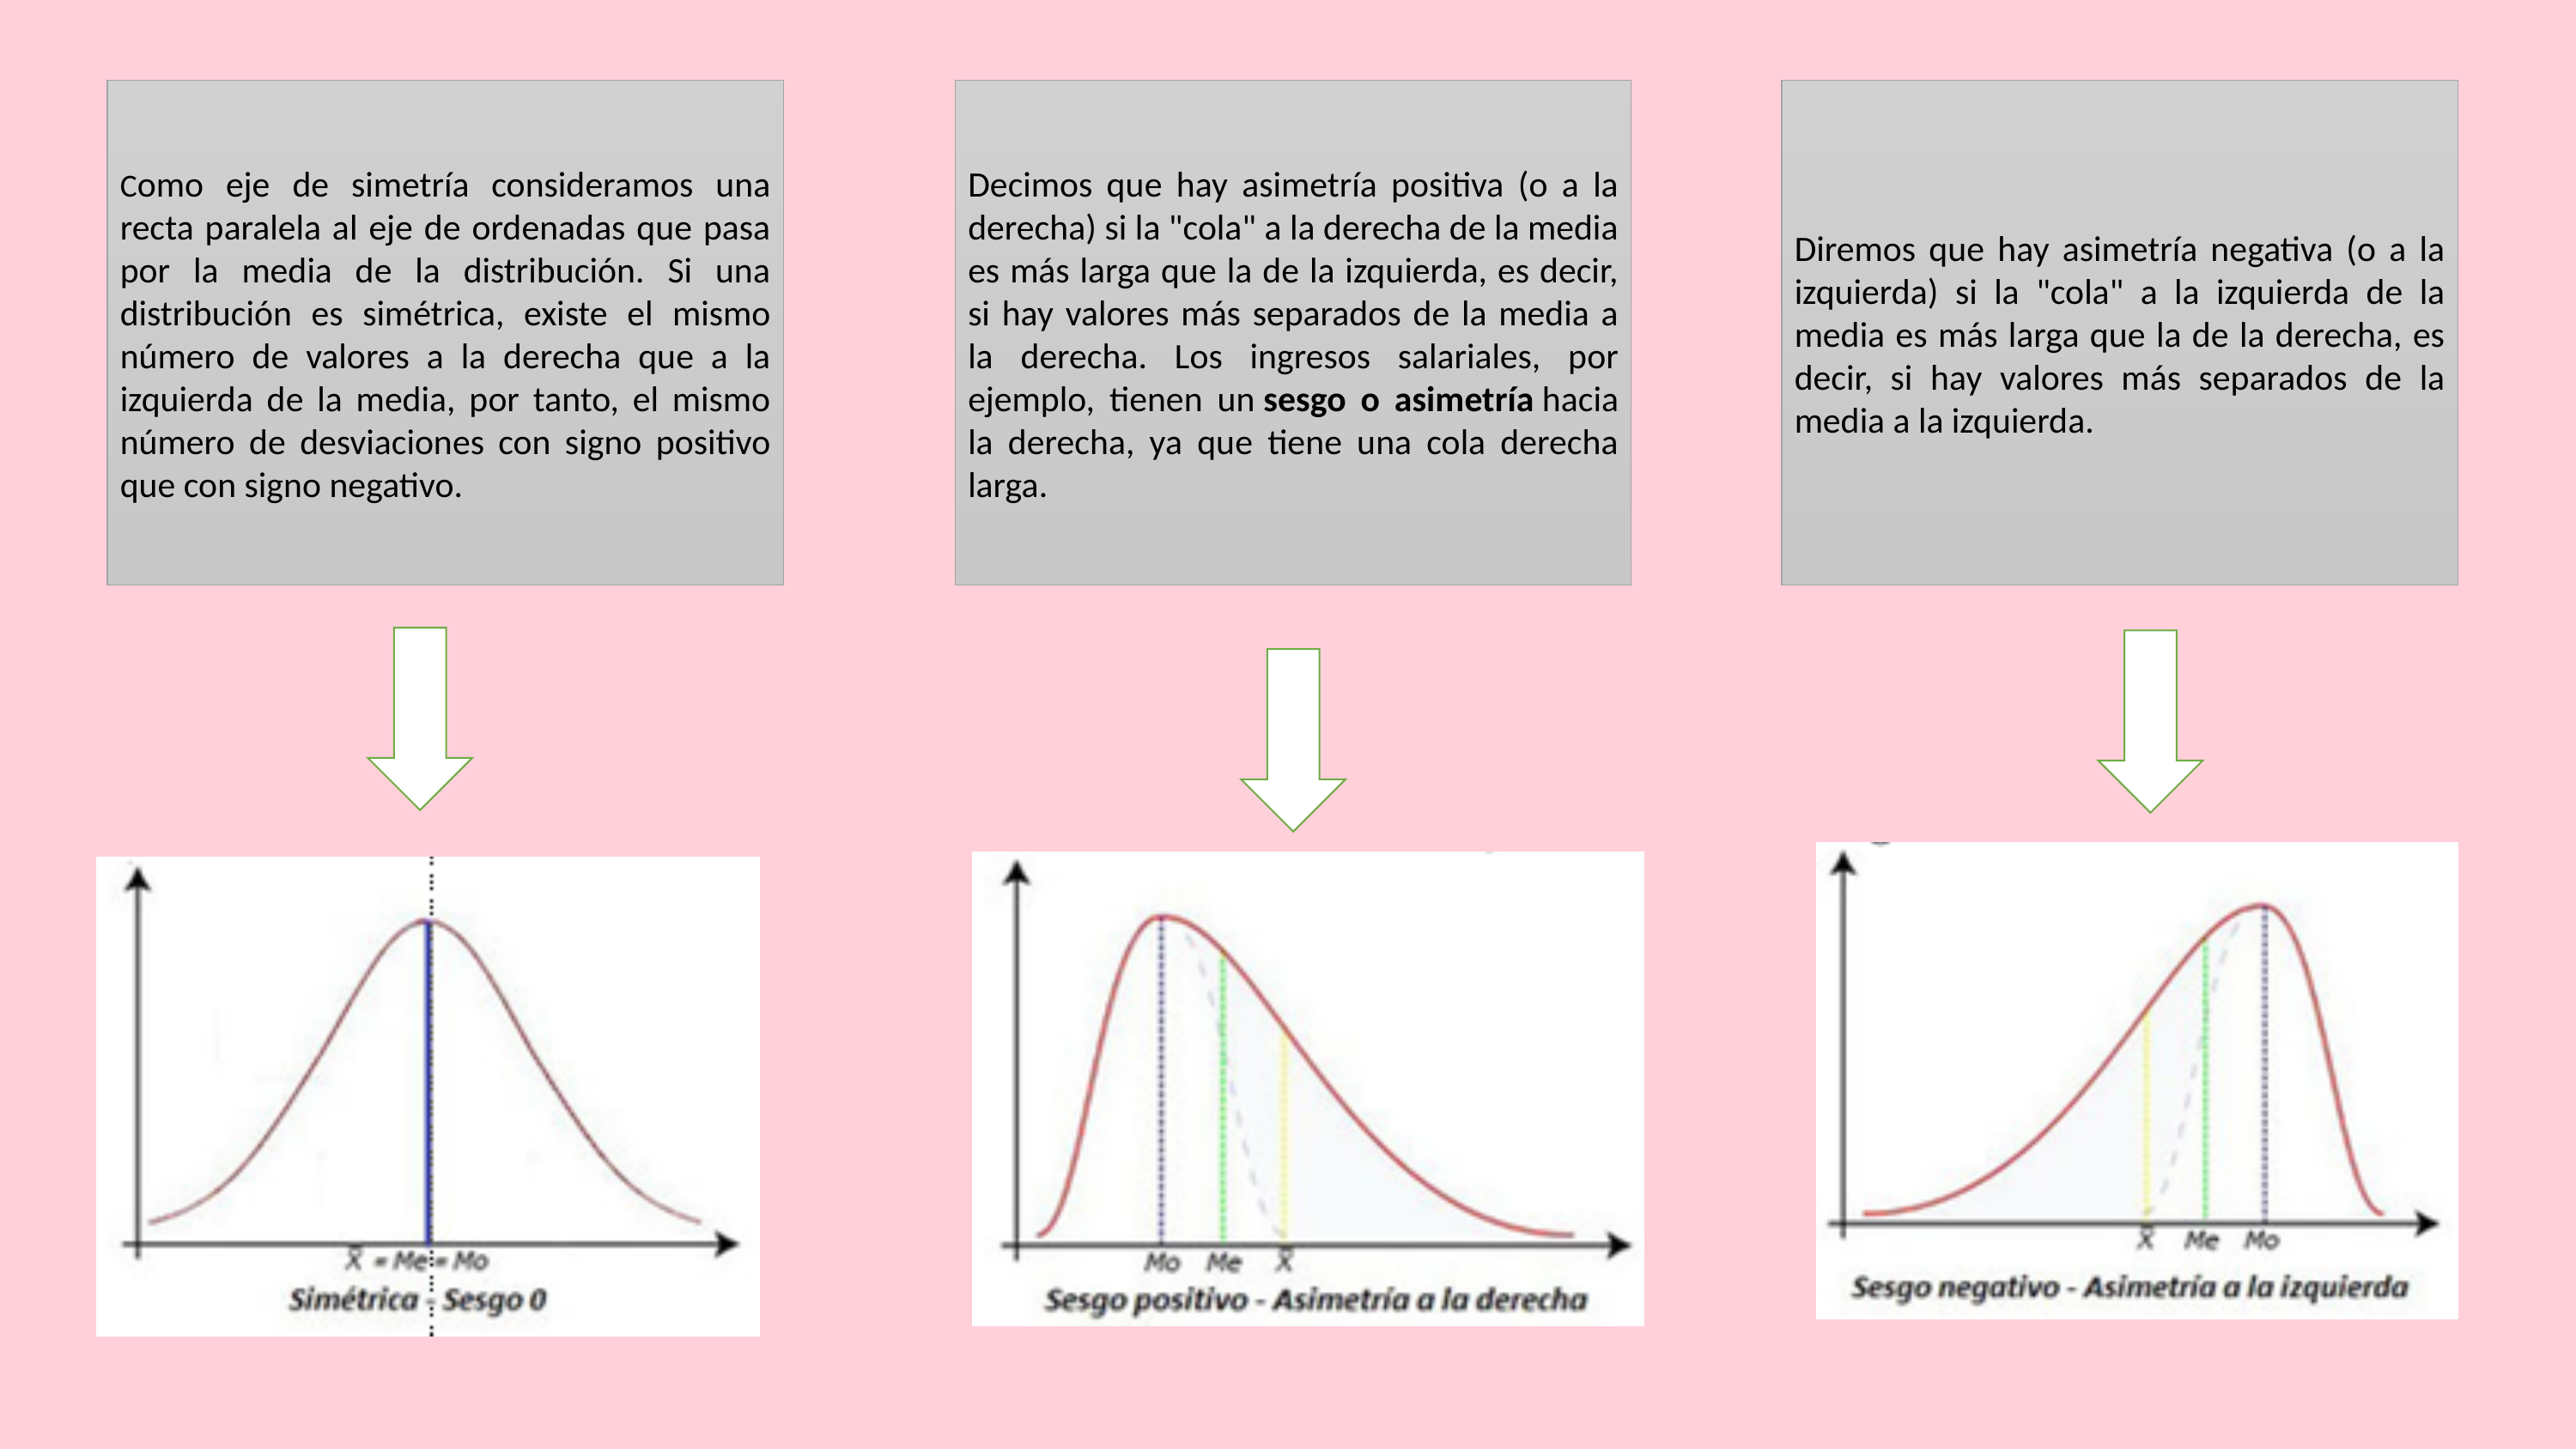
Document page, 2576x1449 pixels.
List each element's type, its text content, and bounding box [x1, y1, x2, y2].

picture [971, 852, 1644, 1326]
text_box Decimos que hay asimetría positiva (o a la derecha) si la "cola" a la derecha de la media es más larga que la de la izquierda, es decir, si hay valores más separados de la media a la derecha. Los ingresos salariales, por ejemplo, tienen un sesgo o asimetría hacia la derecha, ya que tiene una cola derecha larga. [955, 80, 1631, 585]
picture [1816, 842, 2458, 1320]
text_box [2096, 629, 2205, 815]
picture [96, 857, 760, 1337]
text_box [365, 627, 475, 812]
text_box Diremos que hay asimetría negativa (o a la izquierda) si la "cola" a la izquierda de la media es más larga que la de la derecha, es decir, si hay valores más separados de la media a la izquierda. [1781, 80, 2458, 585]
text_box [1238, 648, 1348, 834]
text_box Como eje de simetría consideramos una recta paralela al eje de ordenadas que pasa por la media de la distribución. Si una distribución es simétrica, existe el mismo número de valores a la derecha que a la izquierda de la media, por tanto, el mismo número de desviaciones con signo positivo que con signo negativo. [106, 80, 784, 585]
